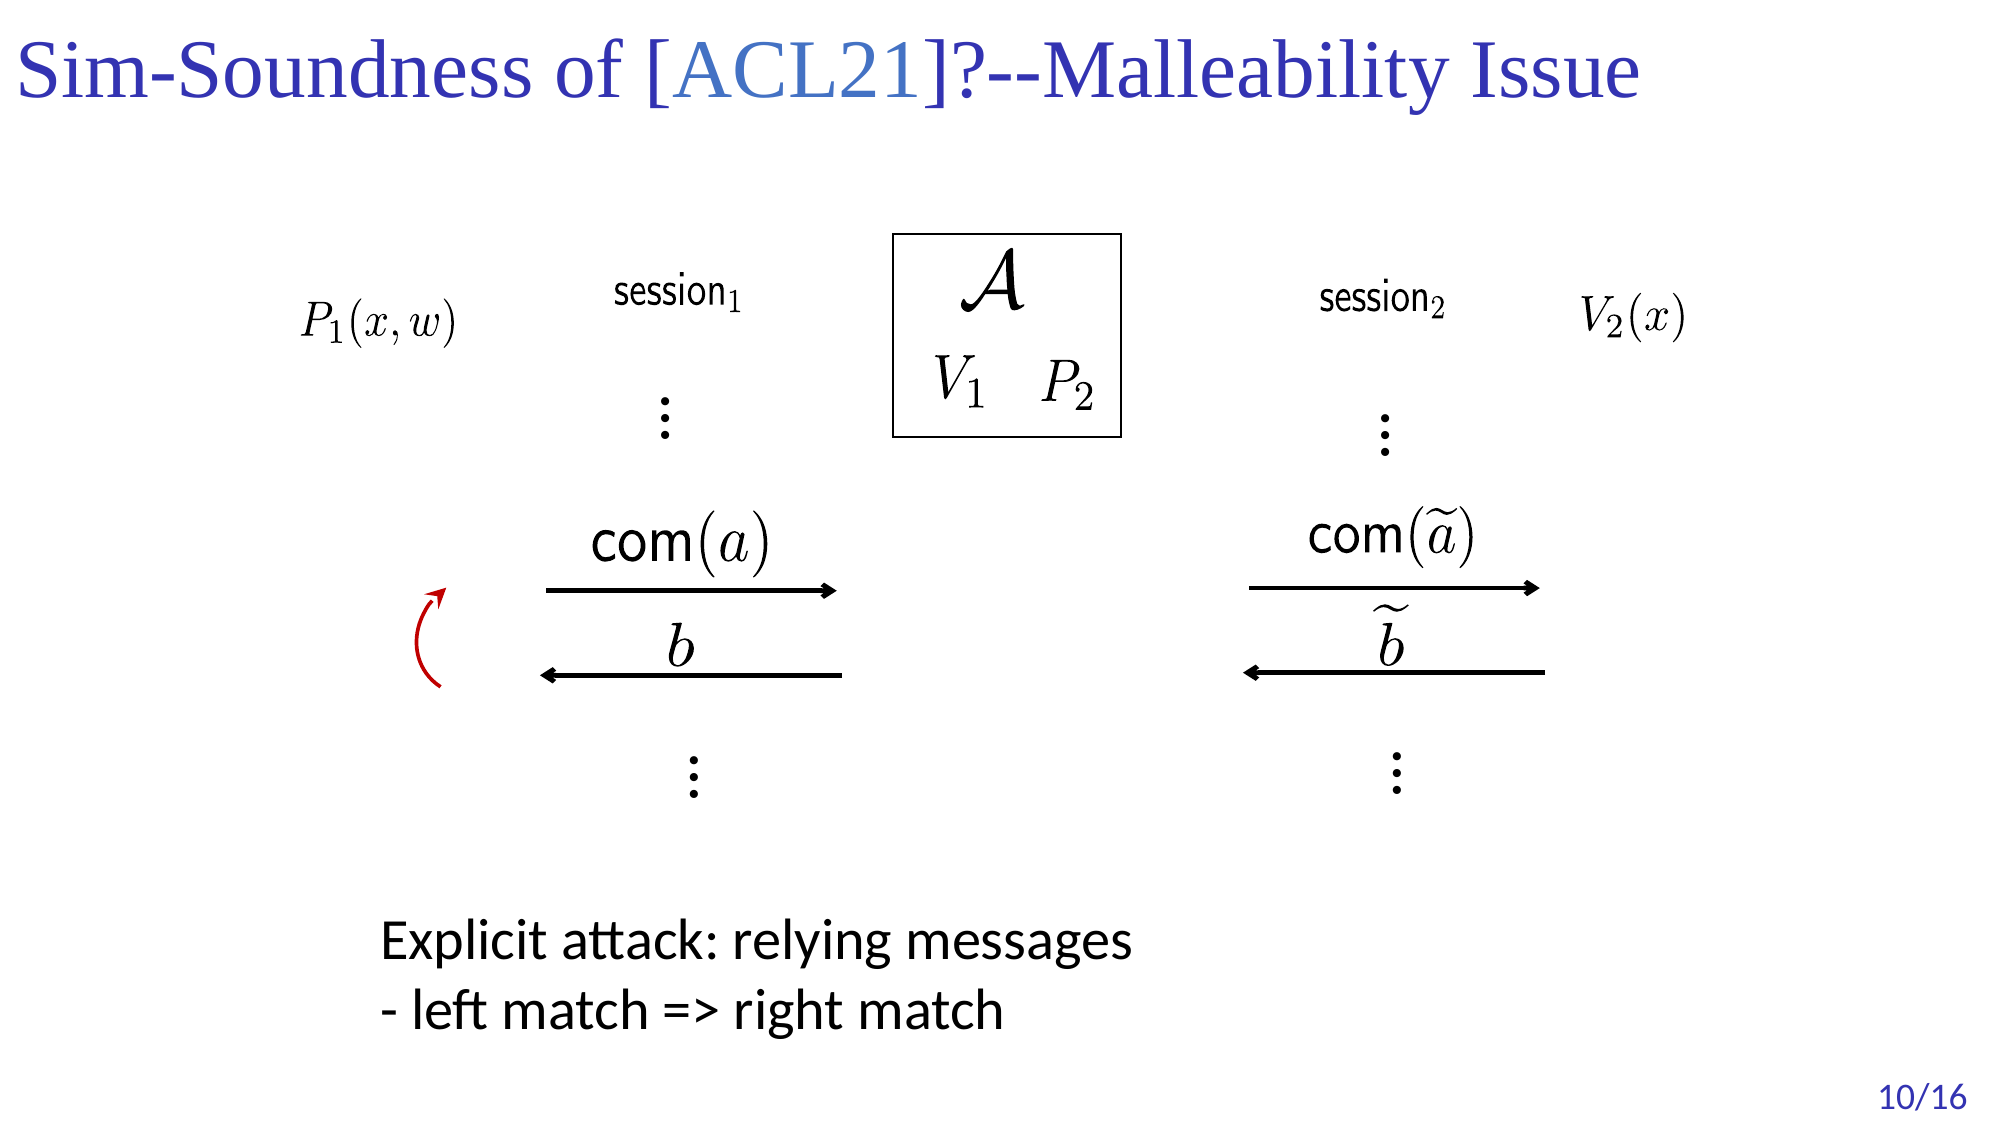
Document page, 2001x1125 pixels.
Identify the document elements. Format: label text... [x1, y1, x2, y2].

text_box [415, 587, 480, 688]
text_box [1320, 278, 1444, 319]
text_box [1309, 506, 1473, 569]
text_box … [673, 737, 748, 833]
text_box [892, 233, 1122, 438]
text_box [1373, 604, 1409, 666]
text_box Explicit attack: relying messages - left match => right match [365, 894, 1160, 1049]
text_box … [1376, 733, 1451, 829]
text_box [934, 355, 984, 408]
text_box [1581, 292, 1684, 343]
text_box … [1364, 395, 1440, 491]
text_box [614, 272, 741, 313]
title Sim-Soundness of [ACL21]?--Malleability Issue [0, 0, 1725, 142]
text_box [1041, 359, 1093, 410]
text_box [300, 298, 454, 348]
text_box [592, 510, 768, 578]
text_box [668, 622, 694, 667]
text_box … [644, 378, 720, 474]
